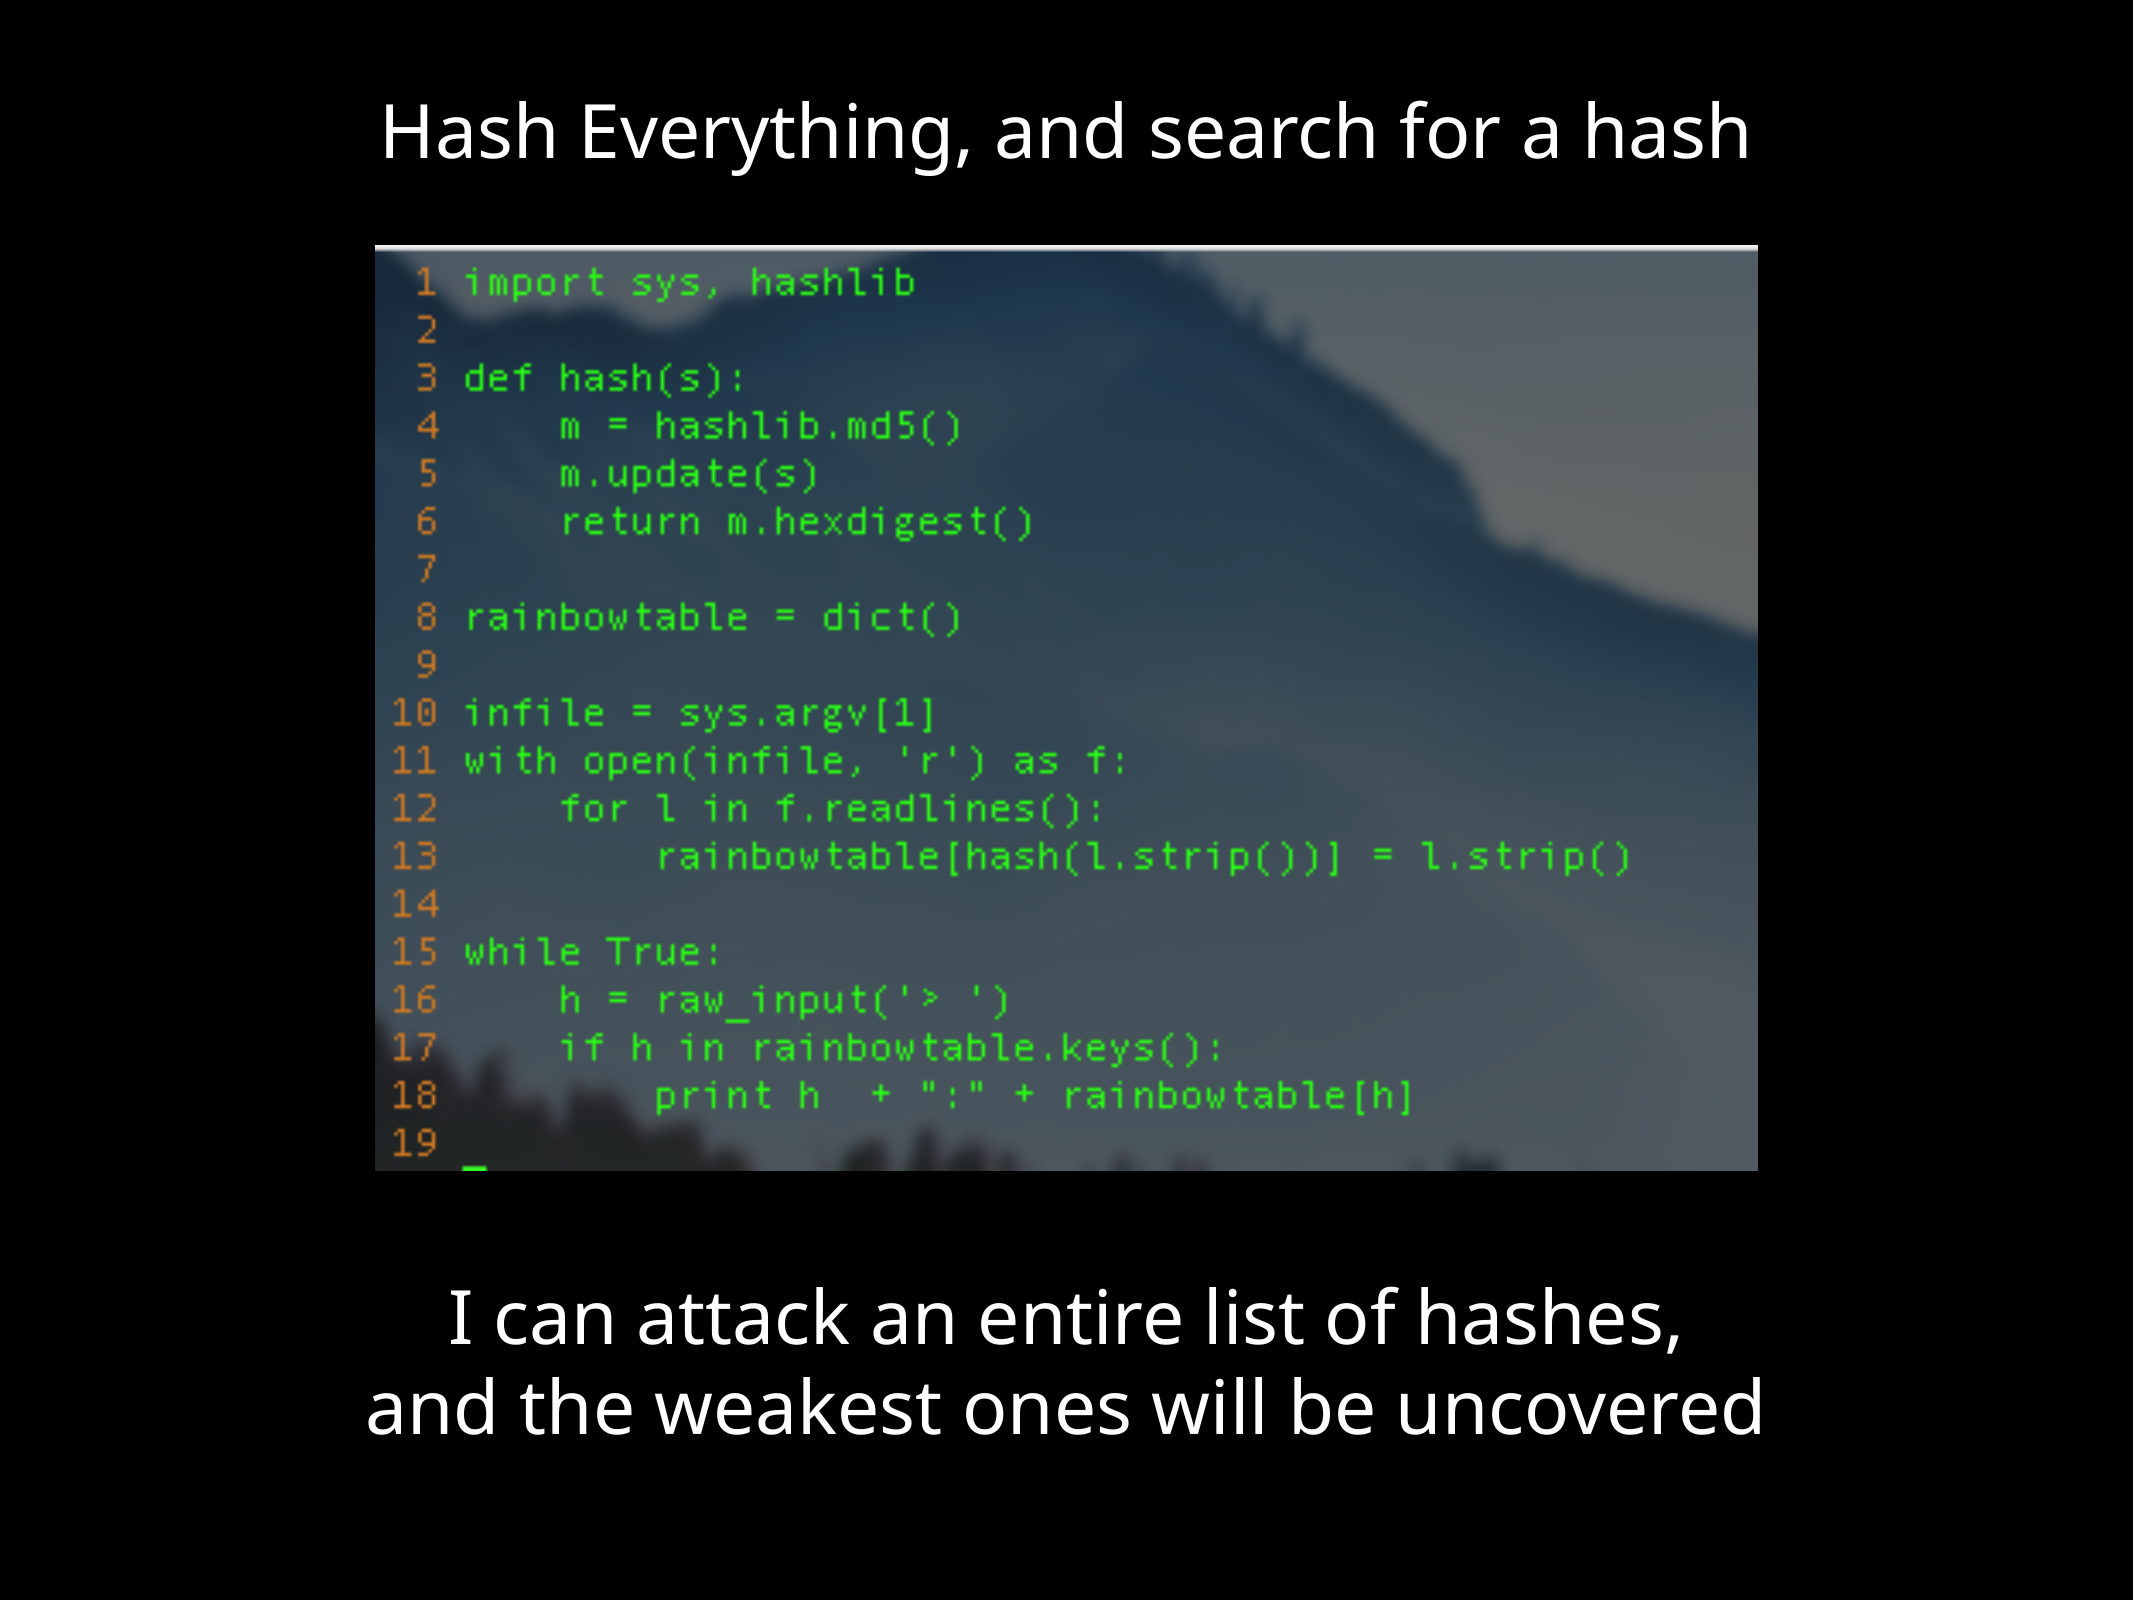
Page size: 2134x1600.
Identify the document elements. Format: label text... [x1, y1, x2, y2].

text_box Hash Everything, and search for a hash [371, 74, 1763, 182]
text_box I can attack an entire list of hashes, and the weakest ones will be uncovered [357, 1261, 1776, 1458]
picture [375, 245, 1758, 1171]
